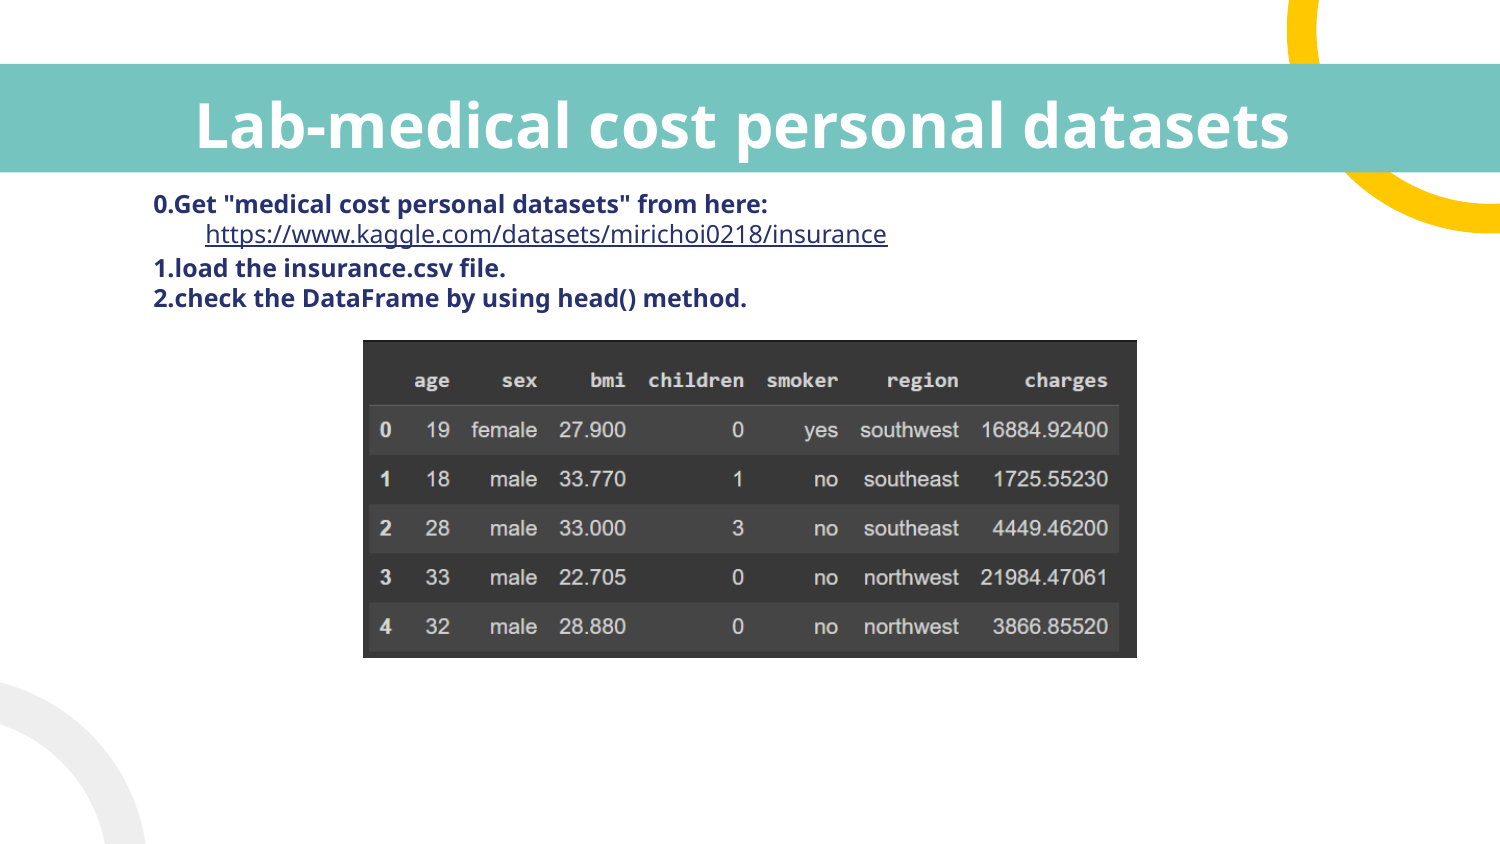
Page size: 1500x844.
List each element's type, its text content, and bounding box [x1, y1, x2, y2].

subtitle 0.Get "medical cost personal datasets" from here: https://www.kaggle.com/datasets/mirichoi0218/insurance 1.load the insurance.csv file. 2.check the DataFrame by using head() method. [115, 173, 1385, 257]
title Lab-medical cost personal datasets [179, 71, 1449, 166]
picture [362, 340, 1138, 658]
